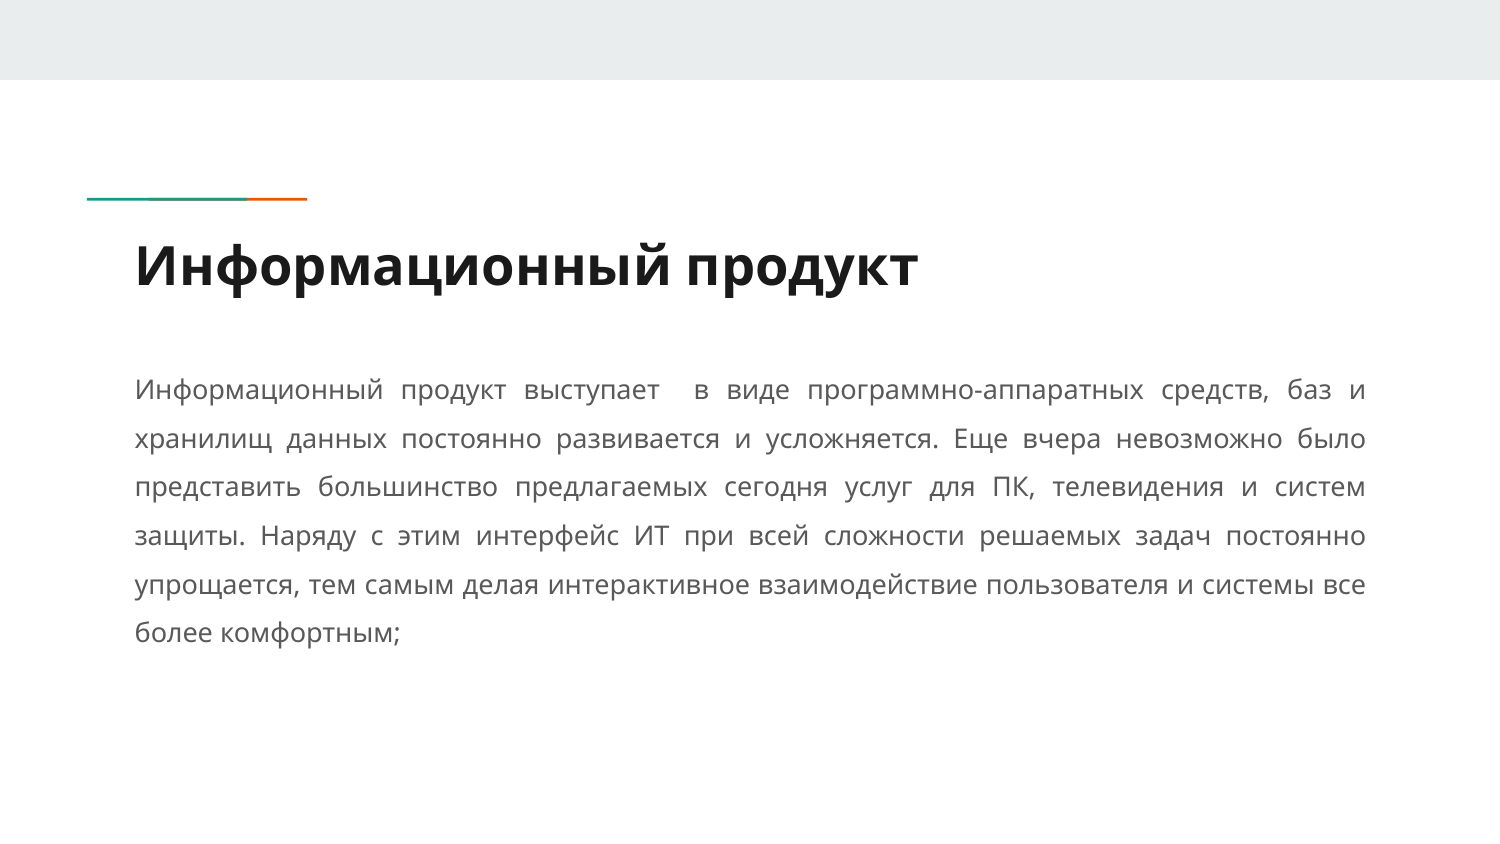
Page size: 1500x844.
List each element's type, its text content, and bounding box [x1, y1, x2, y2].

list Информационный продукт выступает в виде программно-аппаратных средств, баз и хранилищ данных постоянно развивается и усложняется. Еще вчера невозможно было представить большинство предлагаемых сегодня услуг для ПК, телевидения и систем защиты. Наряду с этим интерфейс ИТ при всей сложности решаемых задач постоянно упрощается, тем самым делая интерактивное взаимодействие пользователя и системы все более комфортным; [119, 341, 1381, 712]
title Информационный продукт [119, 216, 1381, 305]
